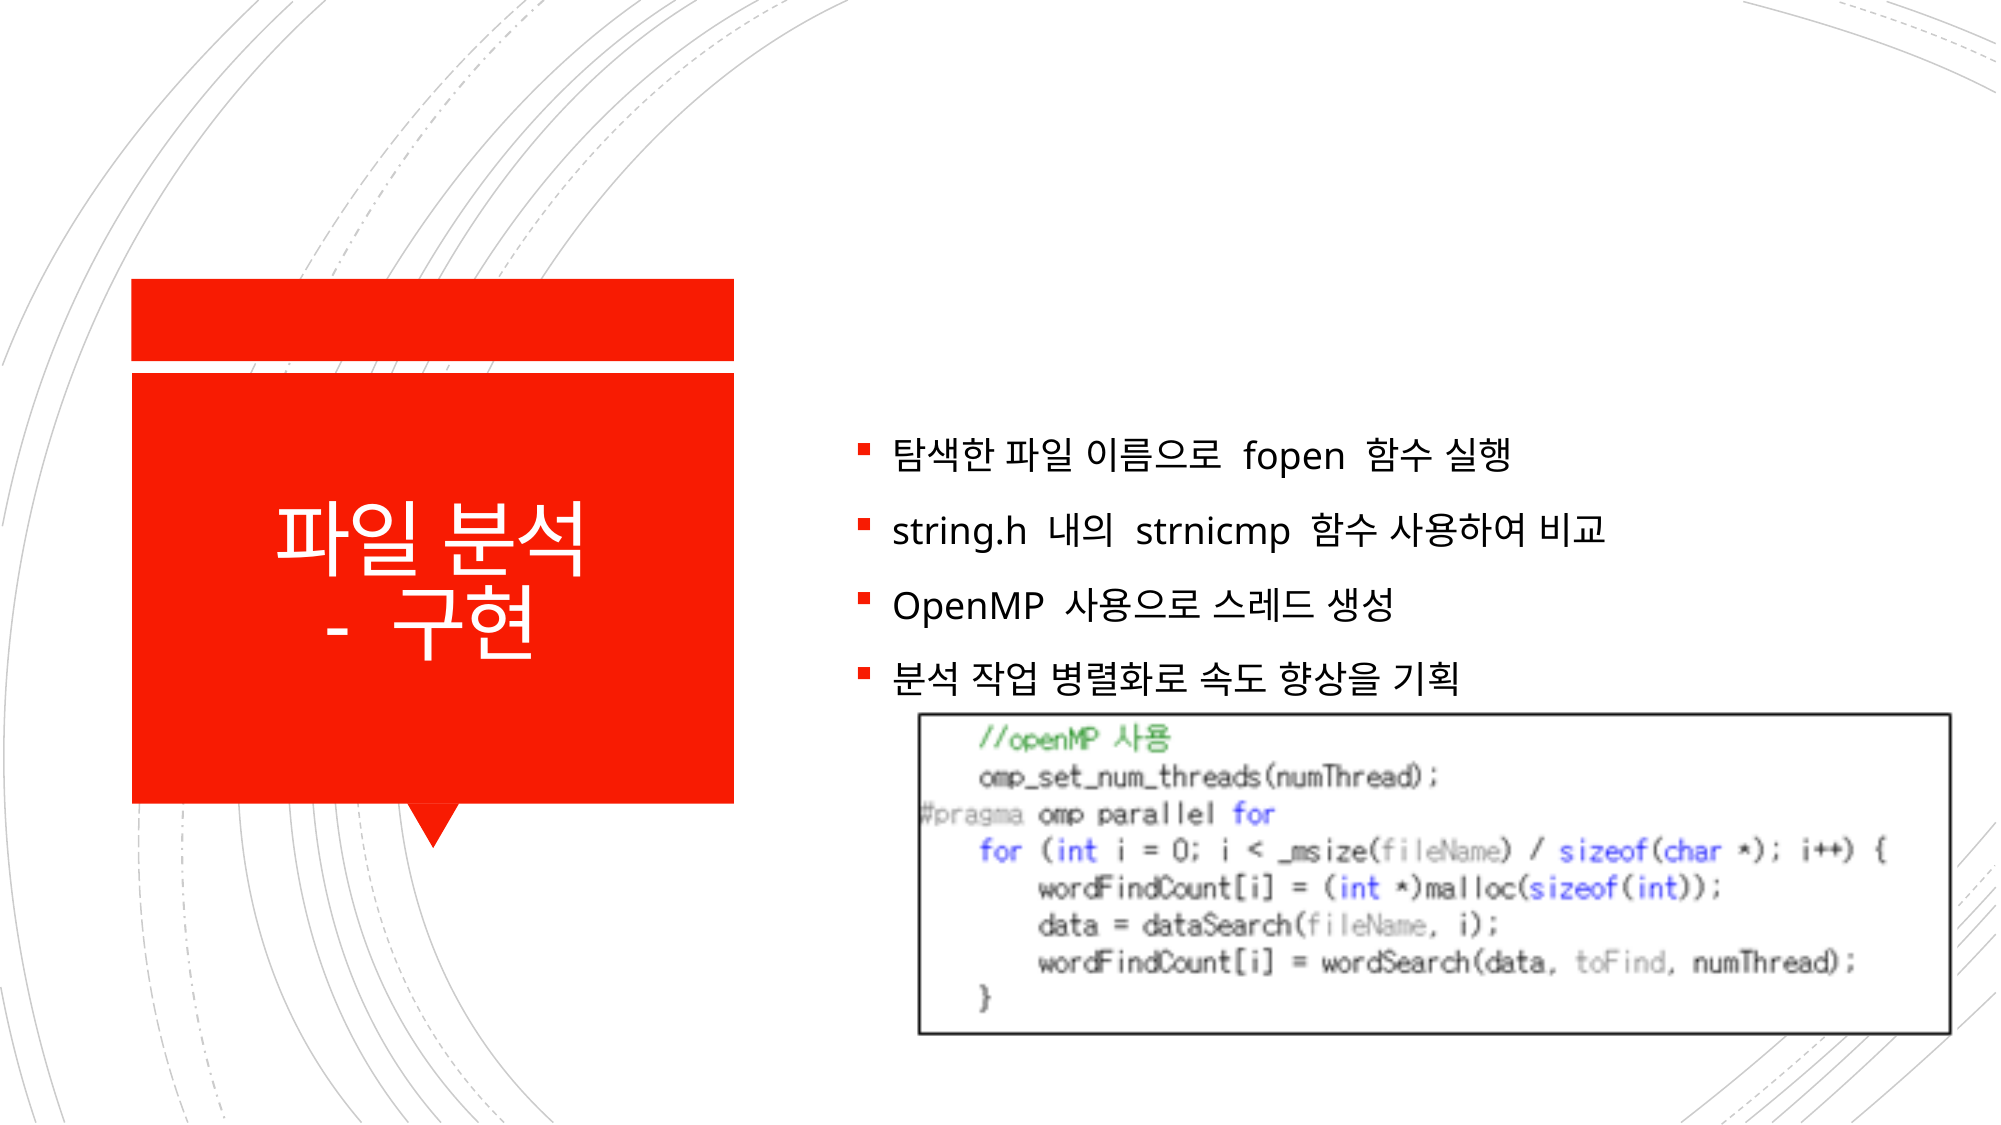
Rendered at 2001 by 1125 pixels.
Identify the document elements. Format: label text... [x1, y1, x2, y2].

picture [916, 711, 1958, 1036]
title 파일 분석 - 구현 [145, 385, 720, 789]
list 탐색한 파일 이름으로 fopen 함수 실행 string.h 내의 strnicmp 함수 사용하여 비교 OpenMP 사용으로 스레드 생성 분석 작업 병렬화로 속도 향상을 기획 [839, 131, 1871, 993]
